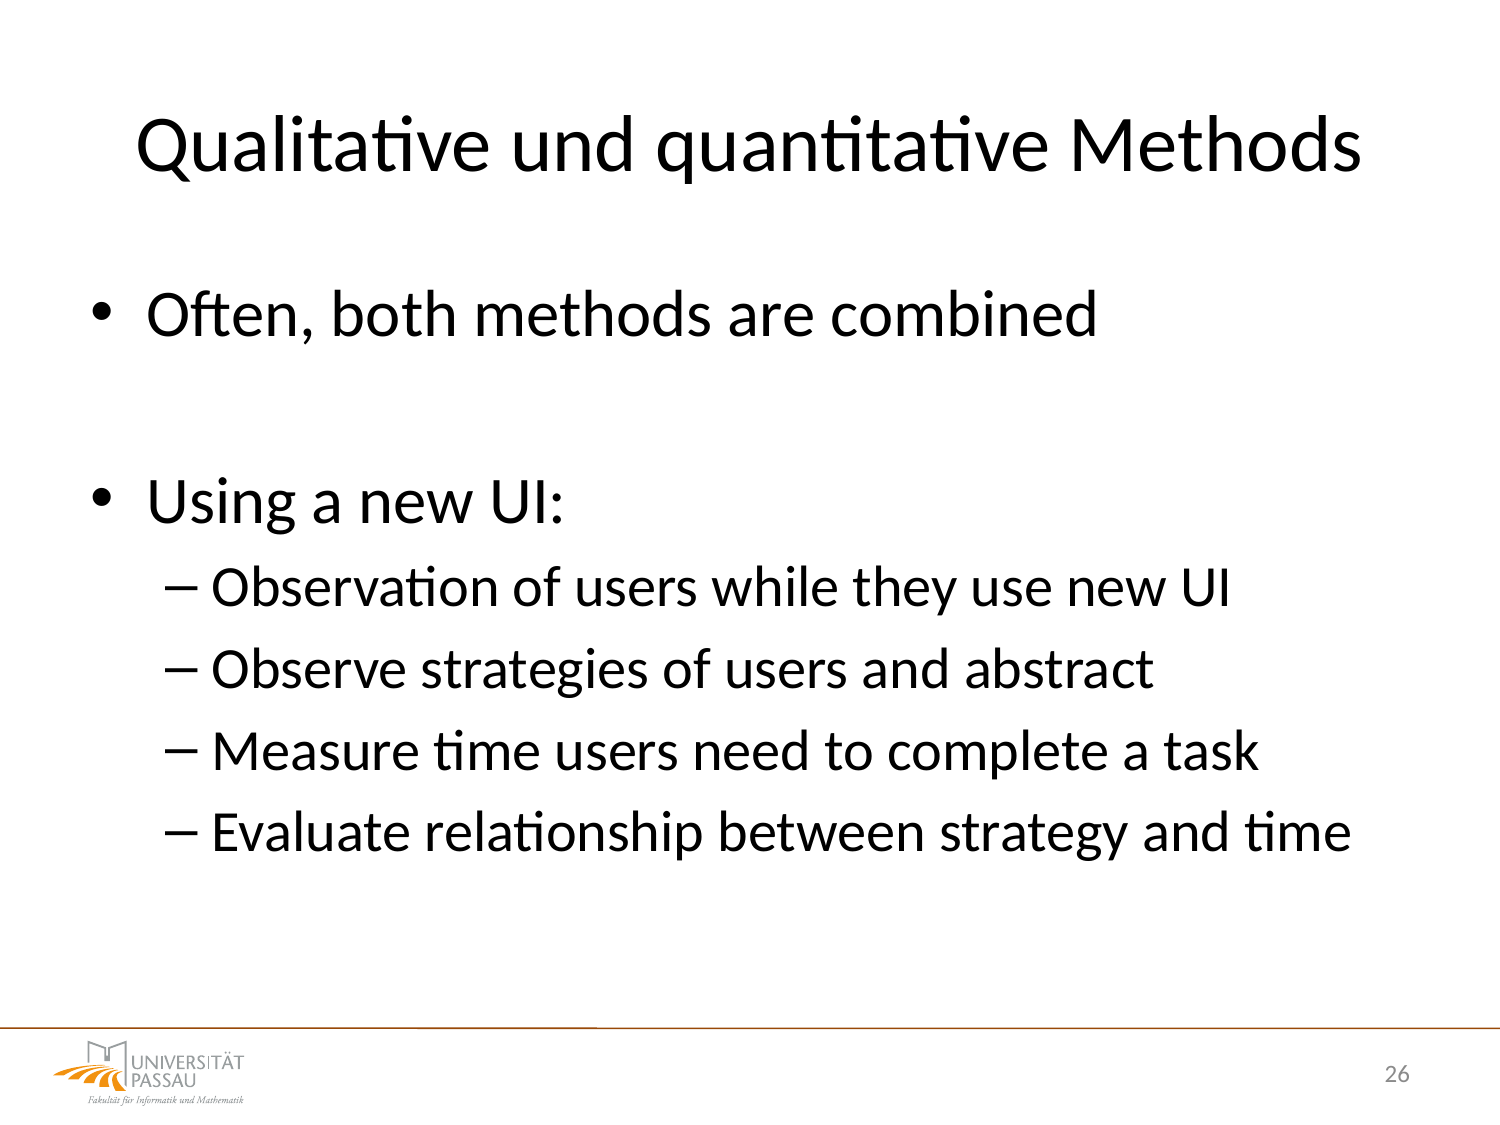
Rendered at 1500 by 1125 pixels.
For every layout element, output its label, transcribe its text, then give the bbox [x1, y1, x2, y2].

list Often, both methods are combined Using a new UI: Observation of users while they use new UI Observe strategies of users and abstract Measure time users need to complete a task Evaluate relationship between strategy and time [75, 262, 1425, 1005]
slide_number 26 [1289, 1042, 1425, 1103]
title Qualitative und quantitative Methods [75, 45, 1425, 233]
